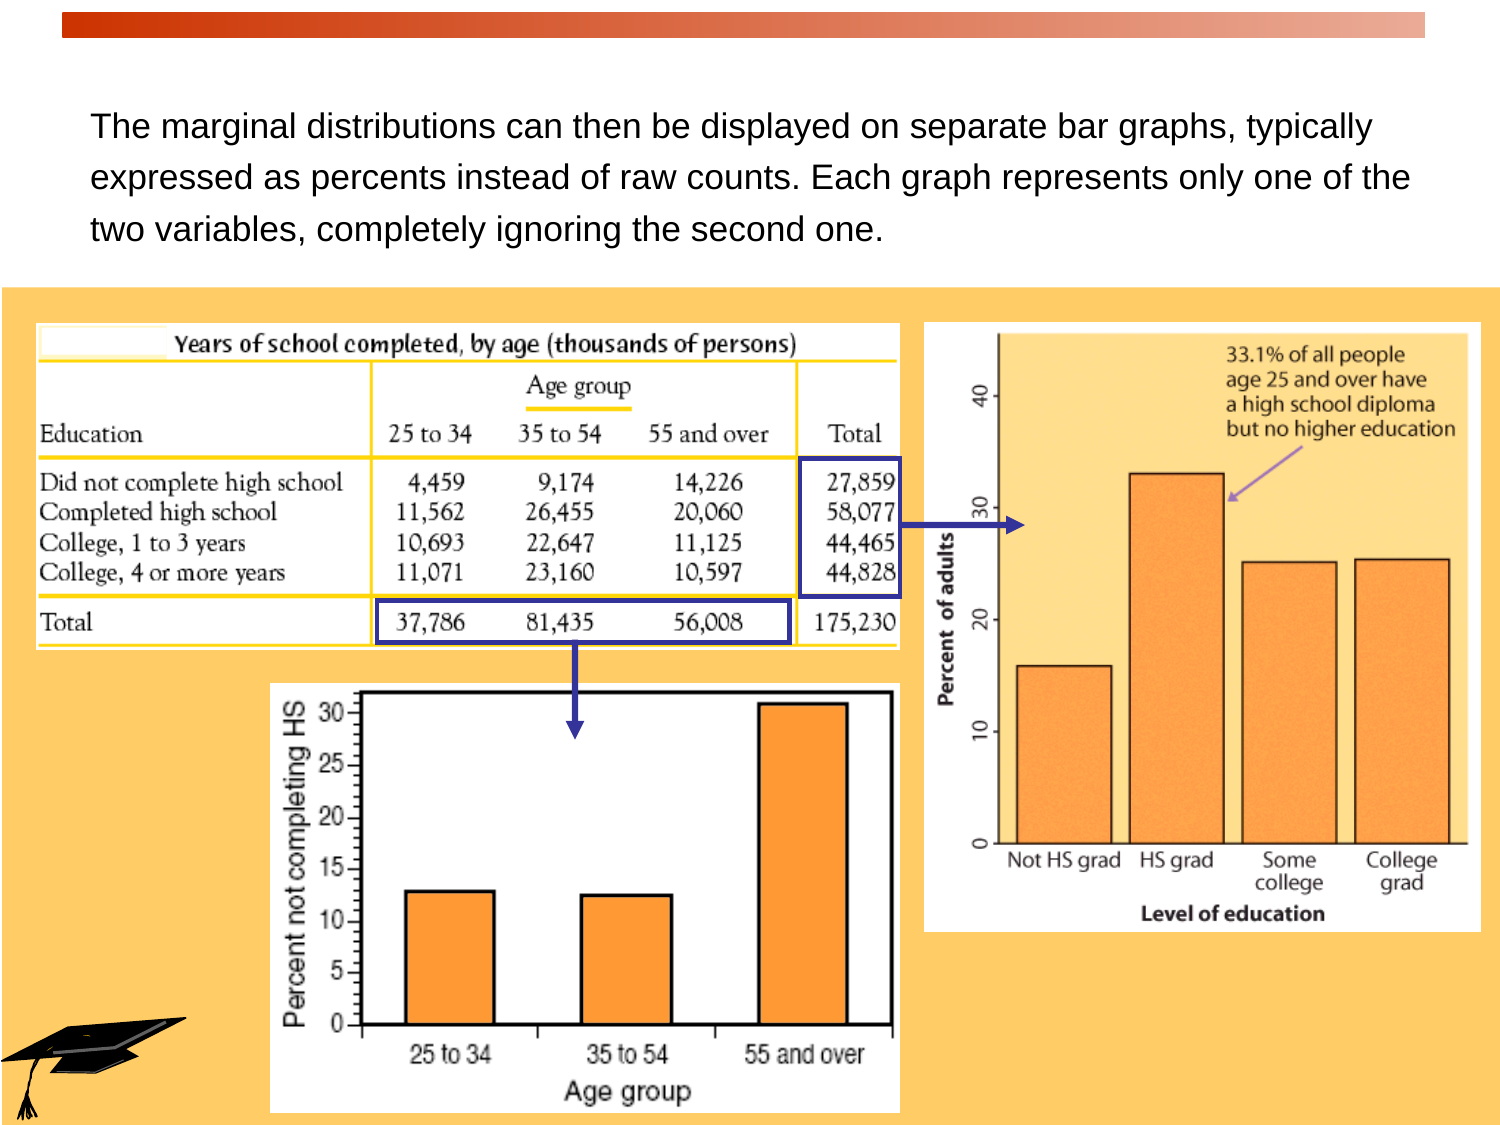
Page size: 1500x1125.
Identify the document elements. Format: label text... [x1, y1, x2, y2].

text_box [270, 600, 901, 1113]
picture [36, 323, 799, 651]
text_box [799, 322, 1481, 932]
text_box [0, 1023, 188, 1125]
list The marginal distributions can then be displayed on separate bar graphs, typically expressed as percents instead of raw counts. Each graph represents only one of the two variables, completely ignoring the second one. [75, 87, 1463, 275]
text_box [2, 287, 1500, 1125]
